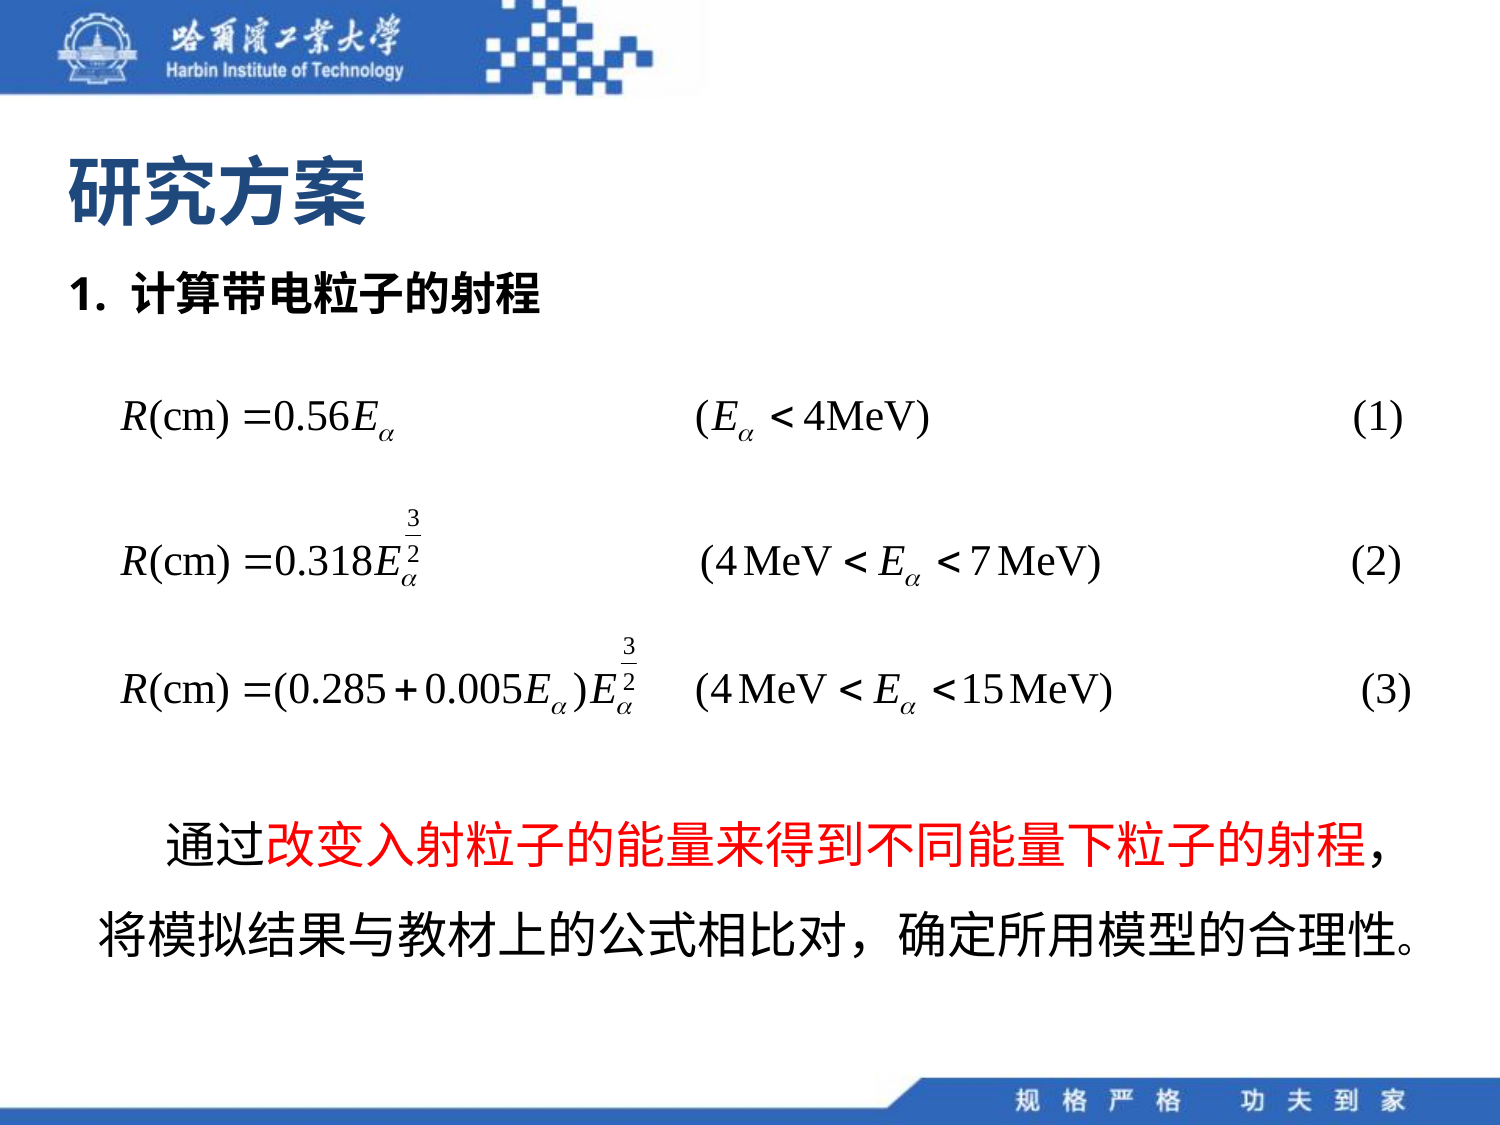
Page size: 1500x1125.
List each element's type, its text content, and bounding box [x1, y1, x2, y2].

text_box 通过改变入射粒子的能量来得到不同能量下粒子的射程，将模拟结果与教材上的公式相比对，确定所用模型的合理性。 [82, 775, 1418, 971]
text_box 研究方案 [53, 137, 590, 242]
picture [0, 0, 1500, 1125]
text_box 1. 计算带电粒子的射程 [53, 257, 1341, 348]
